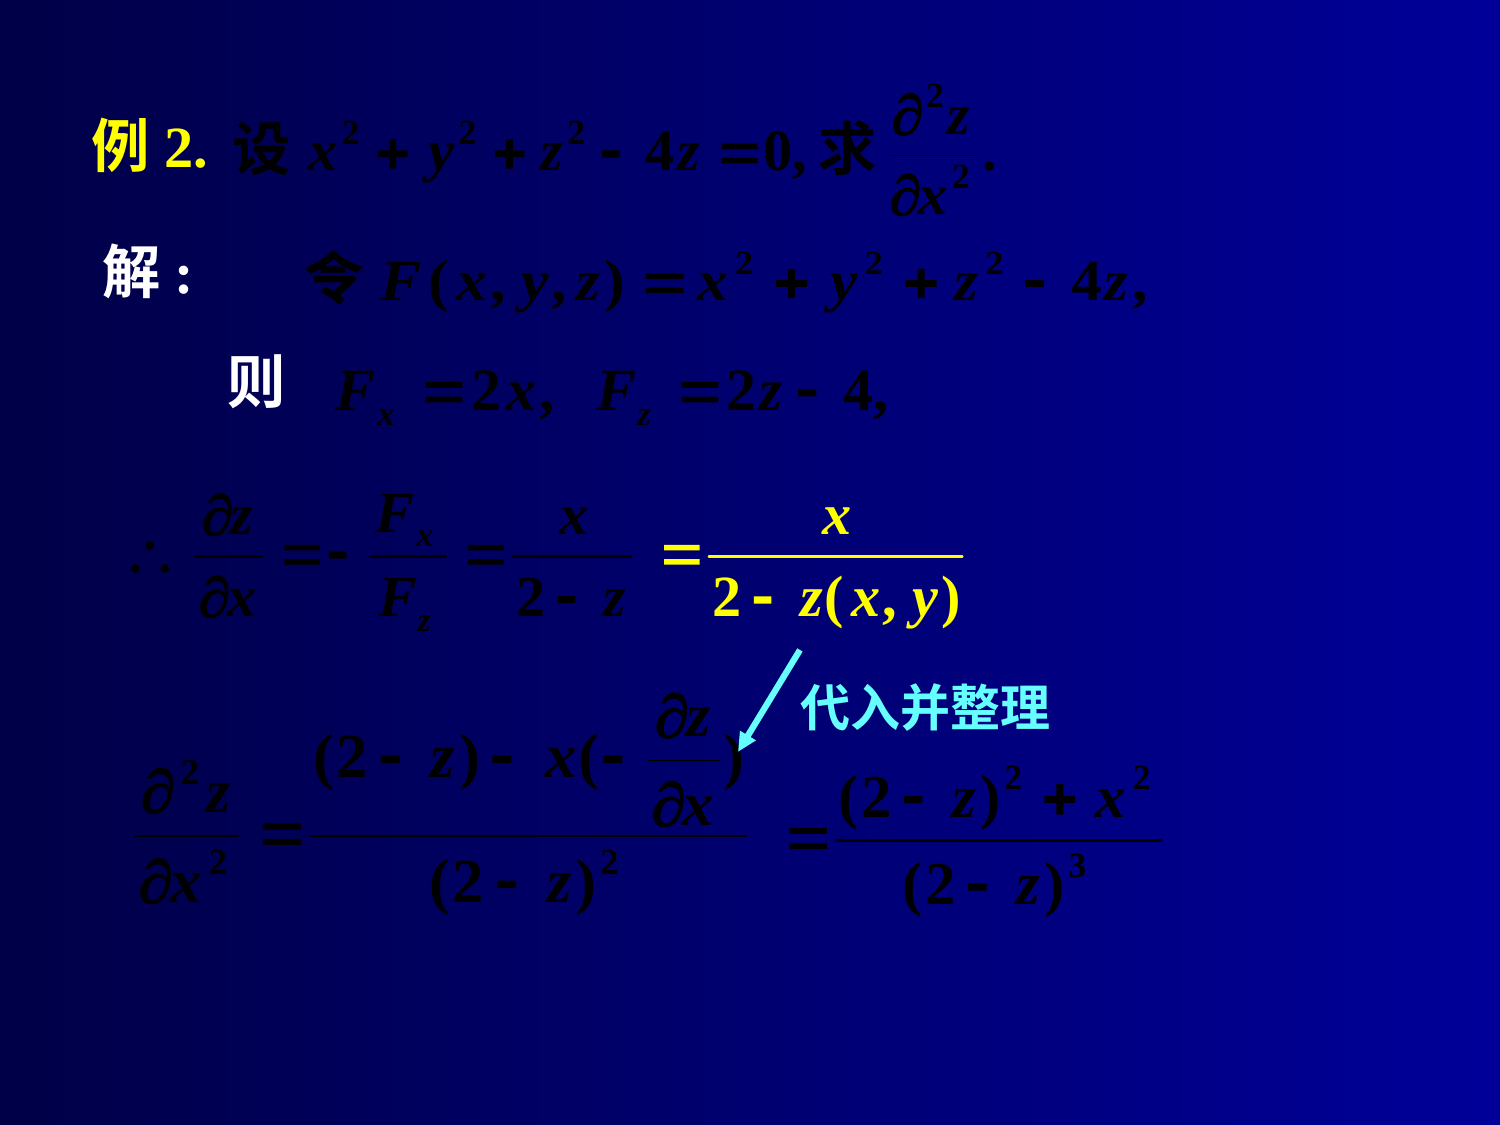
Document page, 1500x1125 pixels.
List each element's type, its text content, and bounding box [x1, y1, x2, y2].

text_box 代入并整理 [785, 668, 1066, 744]
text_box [212, 74, 999, 222]
text_box 解: [87, 227, 213, 313]
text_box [324, 349, 901, 441]
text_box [124, 674, 758, 932]
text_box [649, 474, 976, 641]
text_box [124, 474, 644, 645]
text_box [774, 749, 1176, 933]
text_box 则 [212, 337, 301, 423]
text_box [274, 237, 1176, 325]
title 例2. [62, 99, 207, 188]
